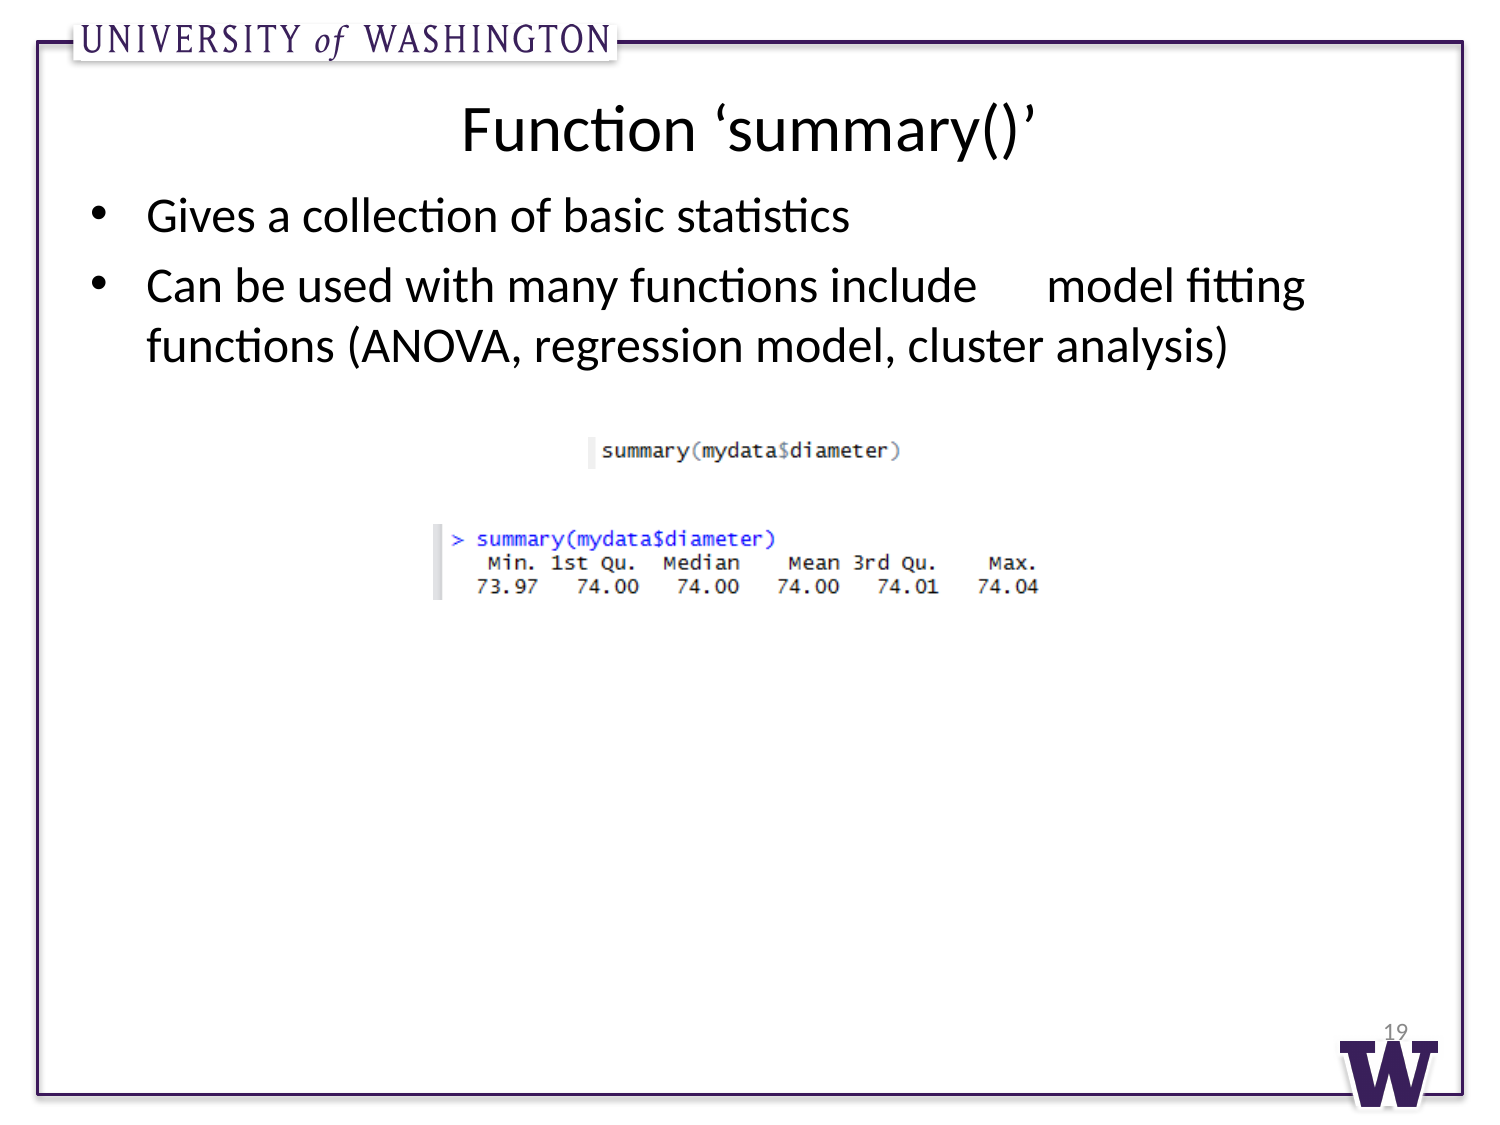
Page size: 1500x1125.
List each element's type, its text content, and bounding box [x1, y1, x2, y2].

picture [588, 437, 912, 469]
picture [1340, 1041, 1438, 1107]
title Function ‘summary()’ [75, 87, 1425, 163]
picture [81, 24, 609, 61]
slide_number 19 [1073, 1013, 1424, 1060]
list Gives a collection of basic statistics Can be used with many functions include model fitting functions (ANOVA, regression model, cluster analysis) [75, 174, 1425, 1013]
picture [433, 524, 1067, 601]
